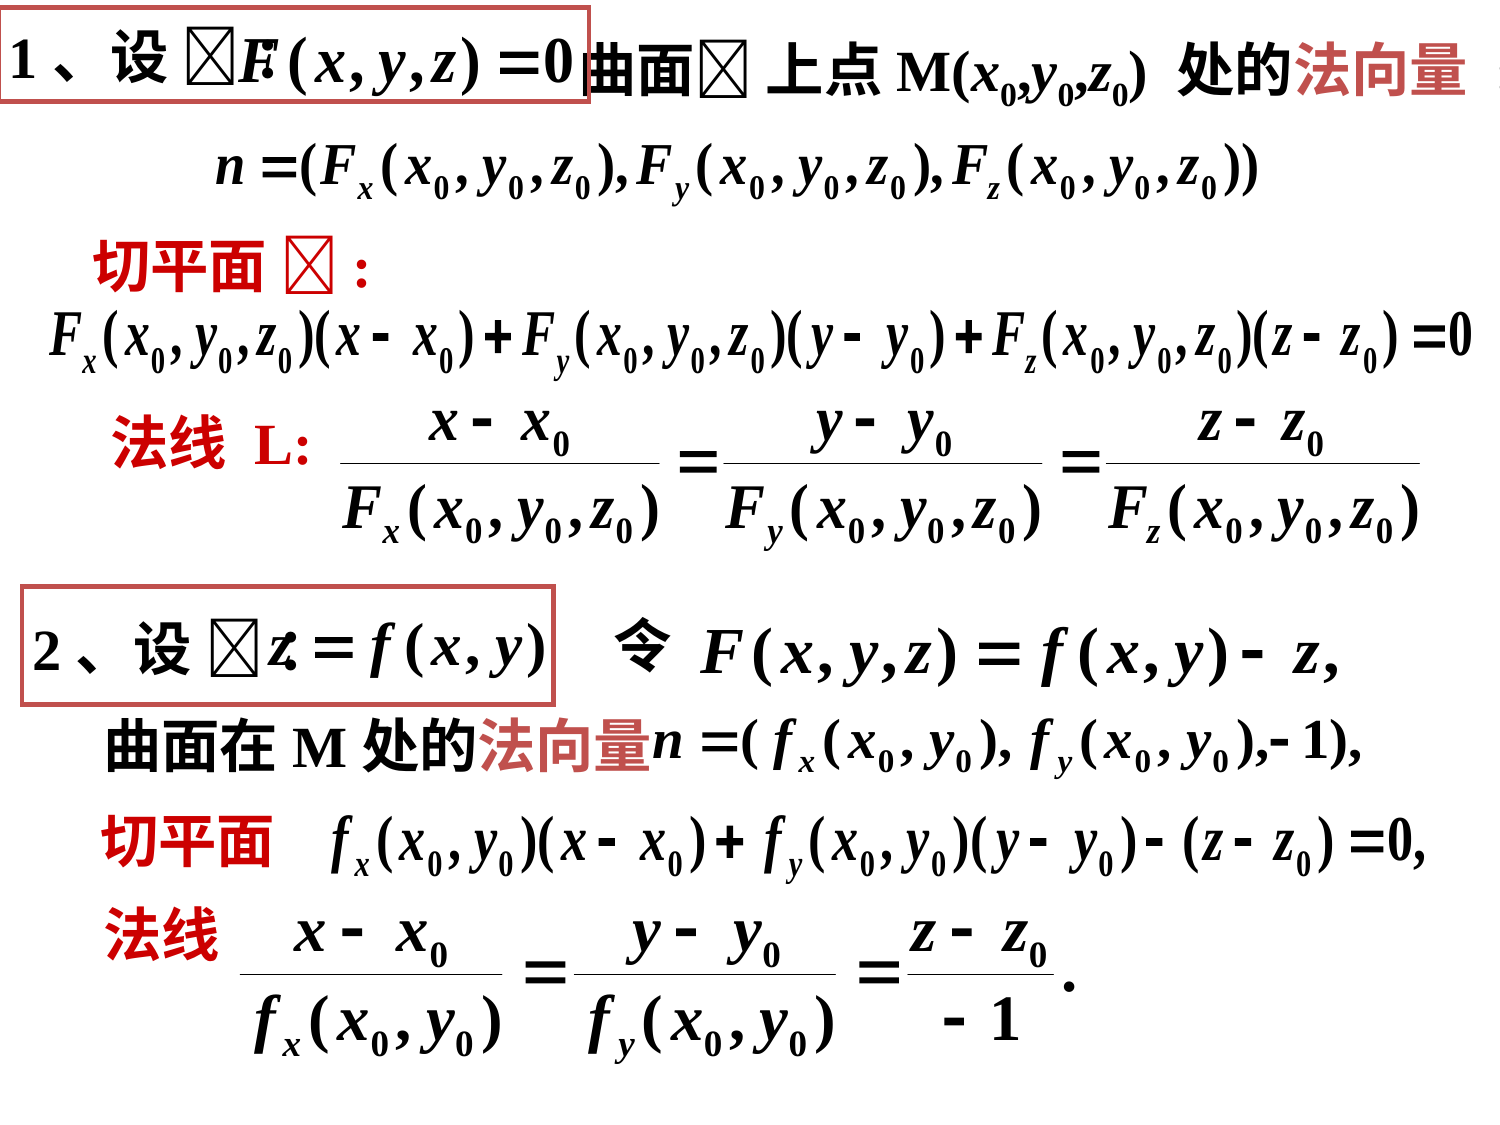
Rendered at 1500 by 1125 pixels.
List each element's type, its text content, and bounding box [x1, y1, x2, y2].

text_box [312, 796, 1436, 898]
text_box [0, 7, 589, 102]
text_box 曲面 上点M(x0,y0,z0) 处的法向量 : [563, 9, 1500, 121]
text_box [643, 701, 1374, 792]
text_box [258, 609, 554, 691]
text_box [206, 125, 1270, 220]
text_box 切平面 [85, 796, 310, 882]
text_box 曲面在M处的法向量 [88, 702, 641, 787]
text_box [234, 31, 577, 102]
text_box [41, 290, 1483, 395]
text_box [695, 621, 1342, 695]
text_box 法线 [88, 891, 294, 976]
text_box 切平面 : [77, 208, 417, 289]
text_box 令 [599, 601, 687, 687]
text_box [336, 385, 1425, 558]
text_box 2、设  ： [17, 605, 22, 690]
text_box 法线 L: [95, 403, 331, 484]
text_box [235, 894, 1080, 1071]
text_box [22, 586, 554, 705]
